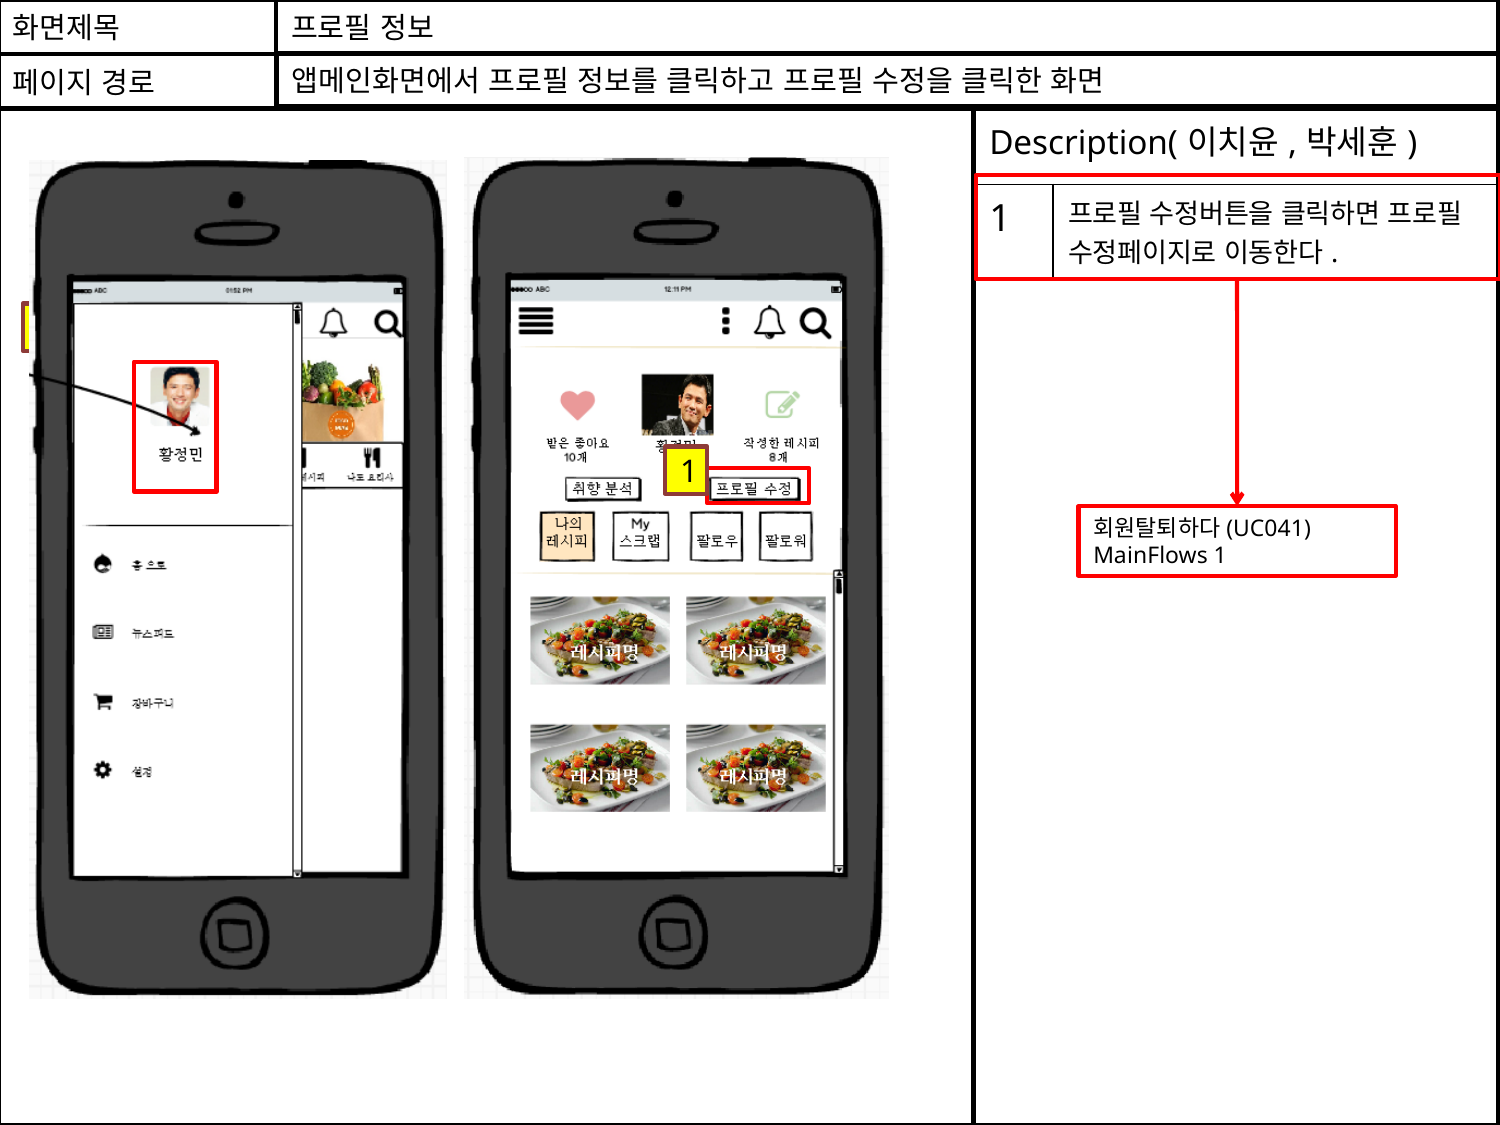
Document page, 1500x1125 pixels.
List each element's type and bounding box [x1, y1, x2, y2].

picture [464, 157, 889, 999]
picture [29, 160, 448, 999]
text_box [0, 0, 1499, 1125]
